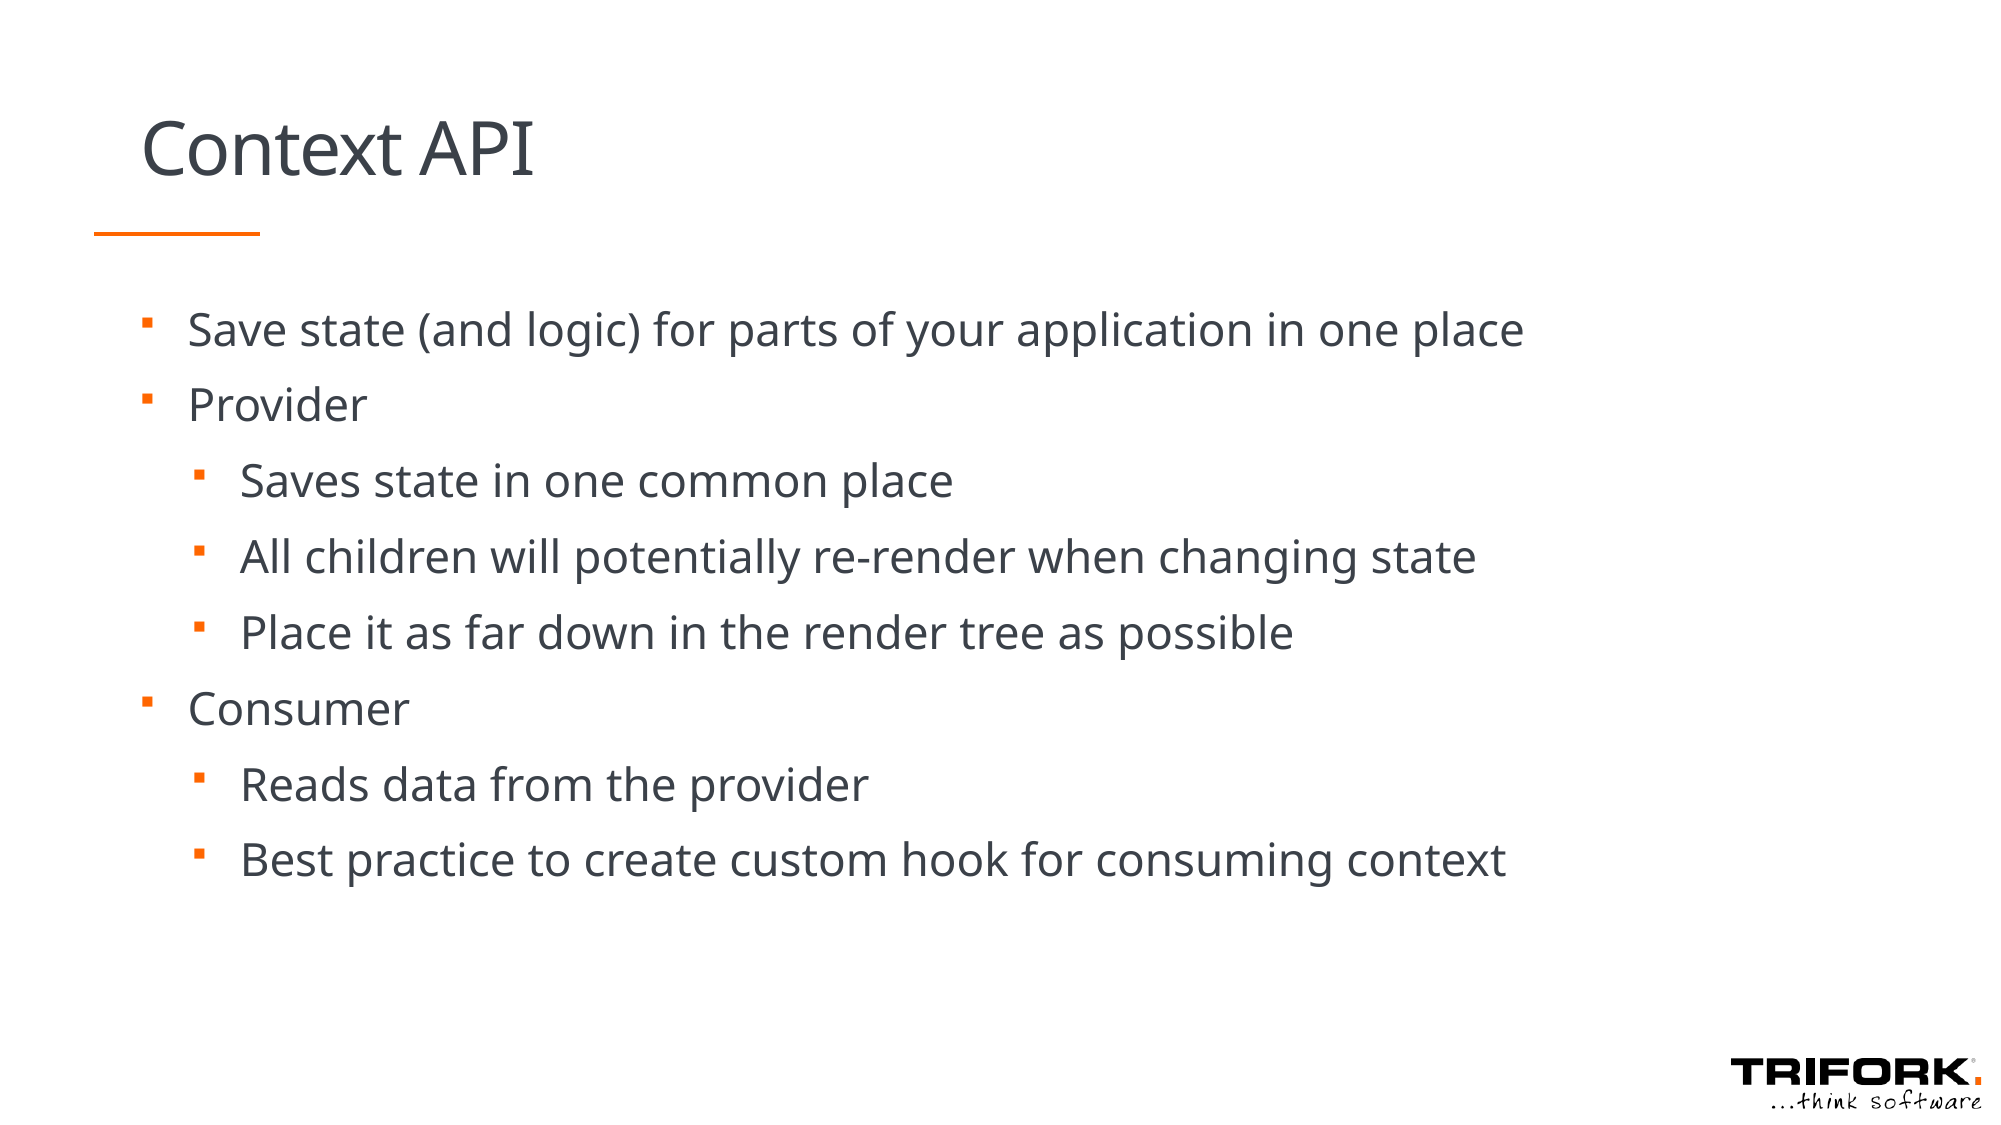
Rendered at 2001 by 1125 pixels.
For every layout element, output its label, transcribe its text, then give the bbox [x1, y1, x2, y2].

title Context API [124, 58, 1876, 199]
list Save state (and logic) for parts of your application in one place Provider Saves state in one common place All children will potentially re-render when changing state Place it as far down in the render tree as possible Consumer Reads data from the provider Best practice to create custom hook for consuming context [124, 292, 1876, 1031]
